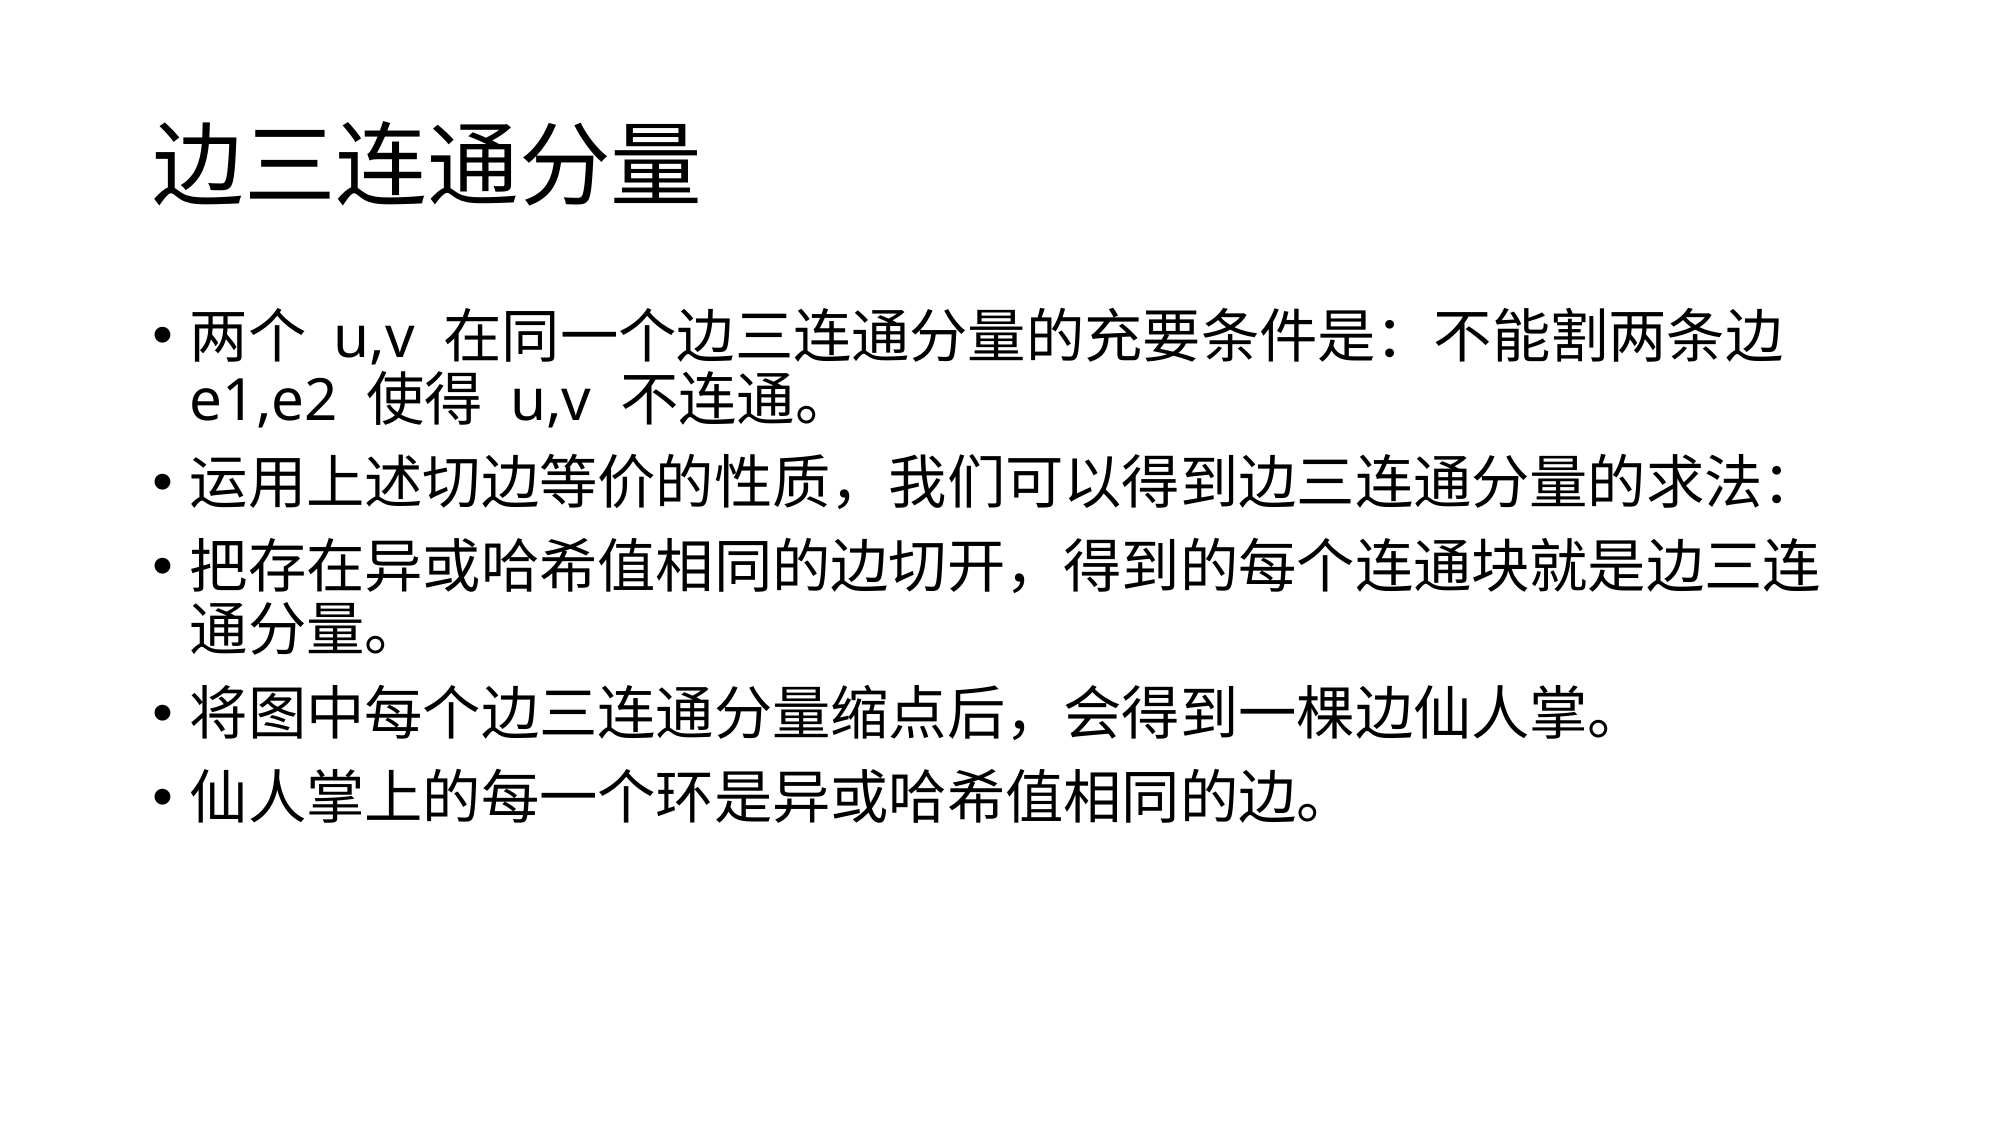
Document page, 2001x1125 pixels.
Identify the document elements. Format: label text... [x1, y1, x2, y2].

title 边三连通分量 [137, 59, 1863, 278]
list 两个 u,v 在同一个边三连通分量的充要条件是：不能割两条边 e1,e2 使得 u,v 不连通。 运用上述切边等价的性质，我们可以得到边三连通分量的求法： 把存在异或哈希值相同的边切开，得到的每个连通块就是边三连通分量。 将图中每个边三连通分量缩点后，会得到一棵边仙人掌。 仙人掌上的每一个环是异或哈希值相同的边。 [137, 299, 1863, 1014]
